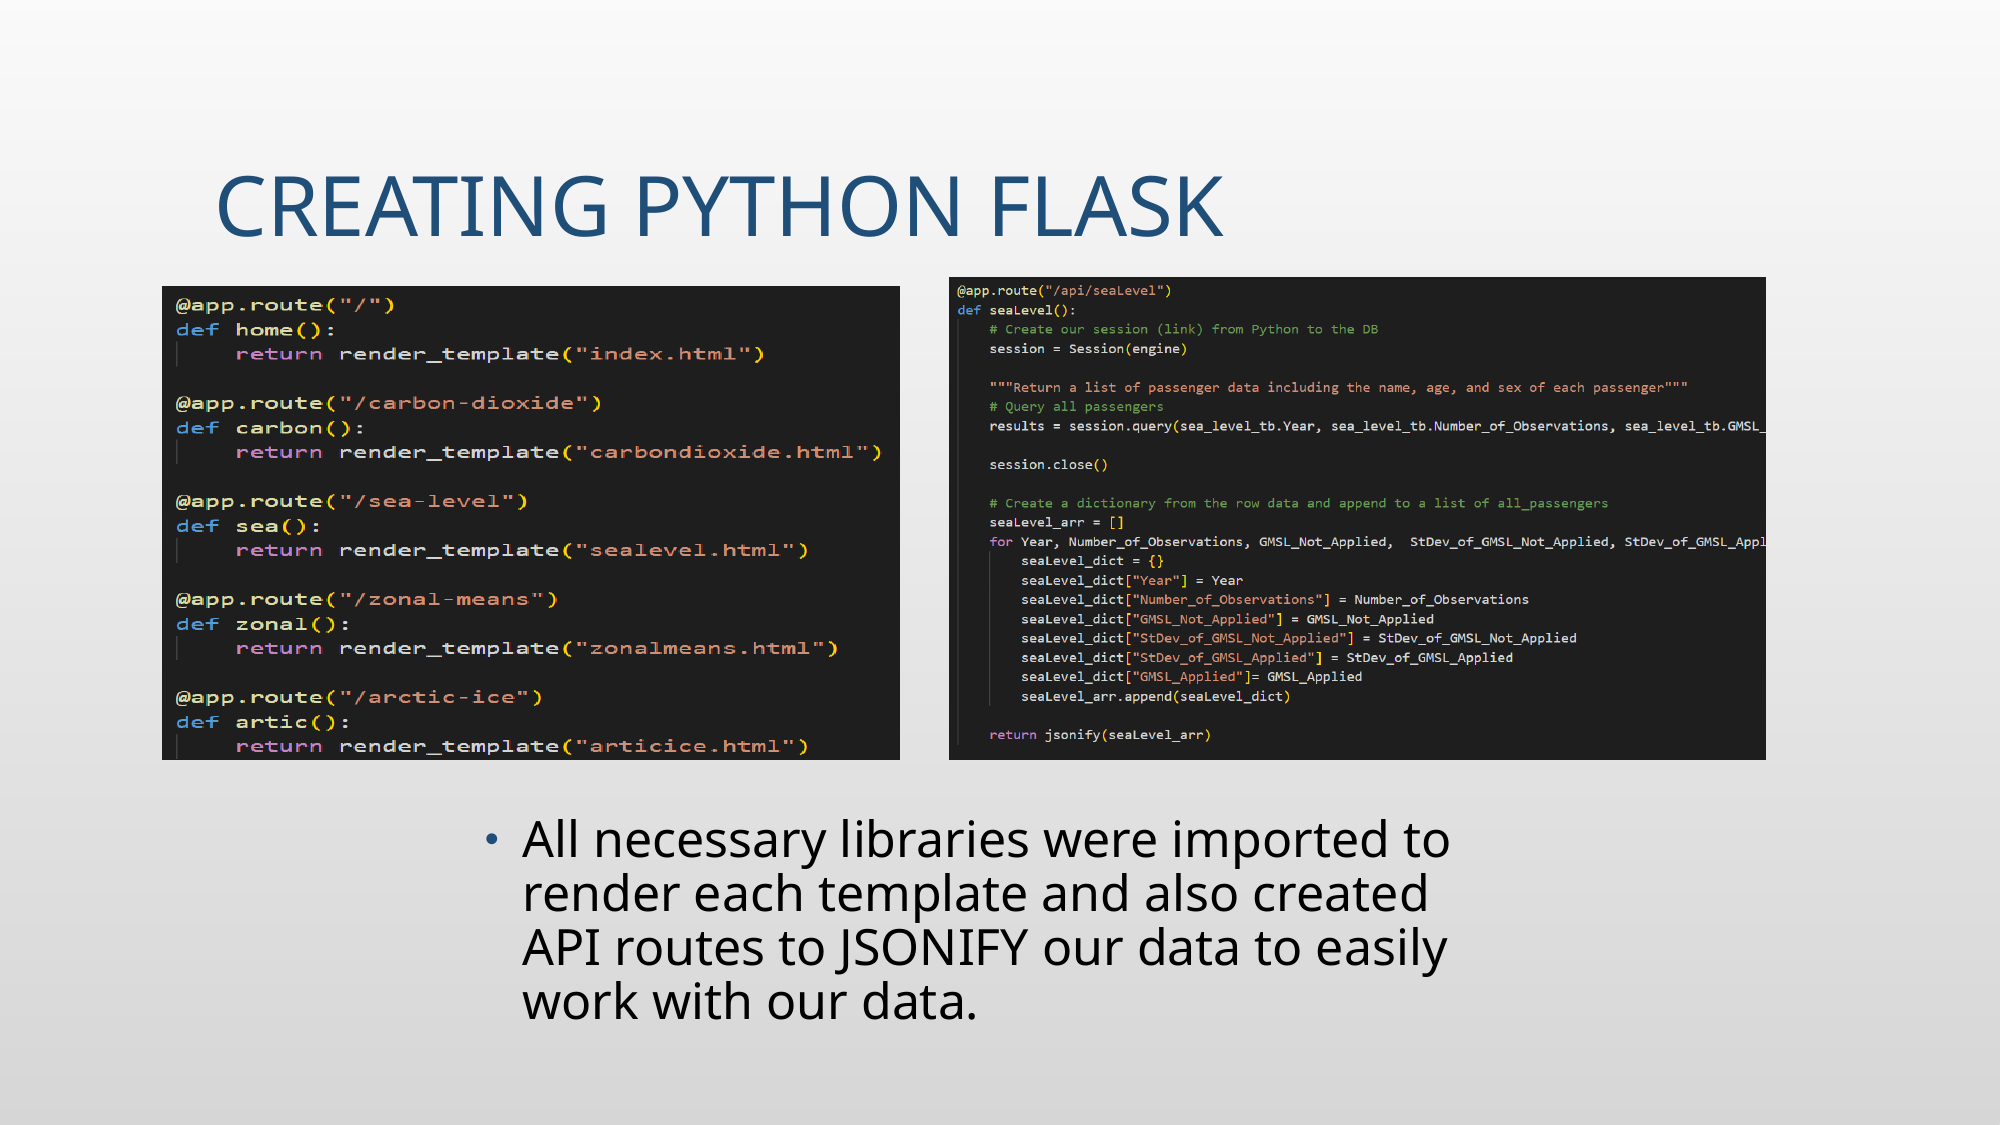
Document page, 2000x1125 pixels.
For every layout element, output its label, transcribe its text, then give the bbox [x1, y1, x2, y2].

title Creating Python flask [199, 45, 1800, 263]
list All necessary libraries were imported to render each template and also created API routes to JSONIFY our data to easily work with our data. [462, 807, 1538, 1074]
picture [949, 277, 1766, 760]
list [162, 286, 900, 760]
